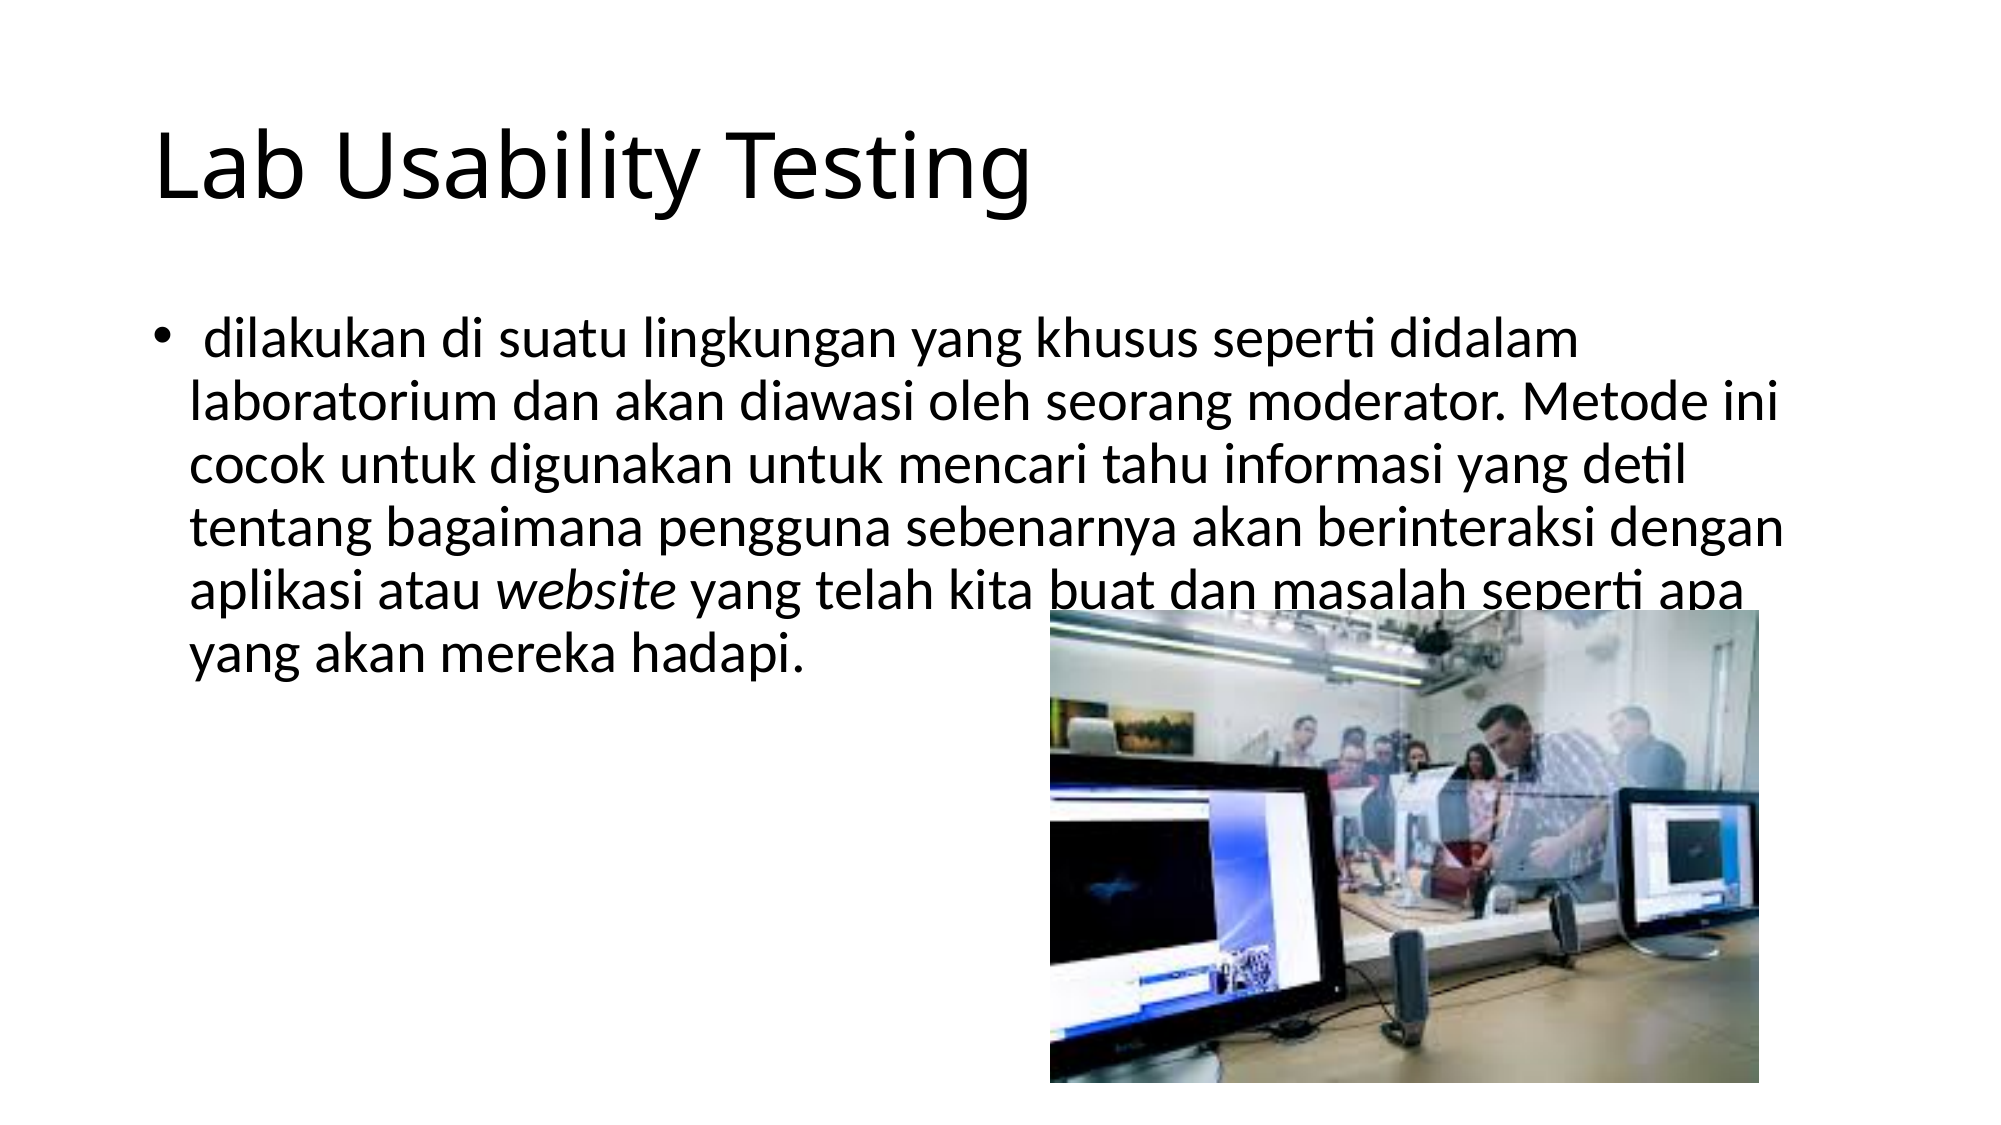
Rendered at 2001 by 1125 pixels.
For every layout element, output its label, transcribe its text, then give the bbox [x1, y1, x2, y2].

title Lab Usability Testing [137, 59, 1863, 278]
list dilakukan di suatu lingkungan yang khusus seperti didalam laboratorium dan akan diawasi oleh seorang moderator. Metode ini cocok untuk digunakan untuk mencari tahu informasi yang detil tentang bagaimana pengguna sebenarnya akan berinteraksi dengan aplikasi atau website yang telah kita buat dan masalah seperti apa yang akan mereka hadapi. [137, 299, 1863, 1014]
picture [1049, 610, 1759, 1083]
